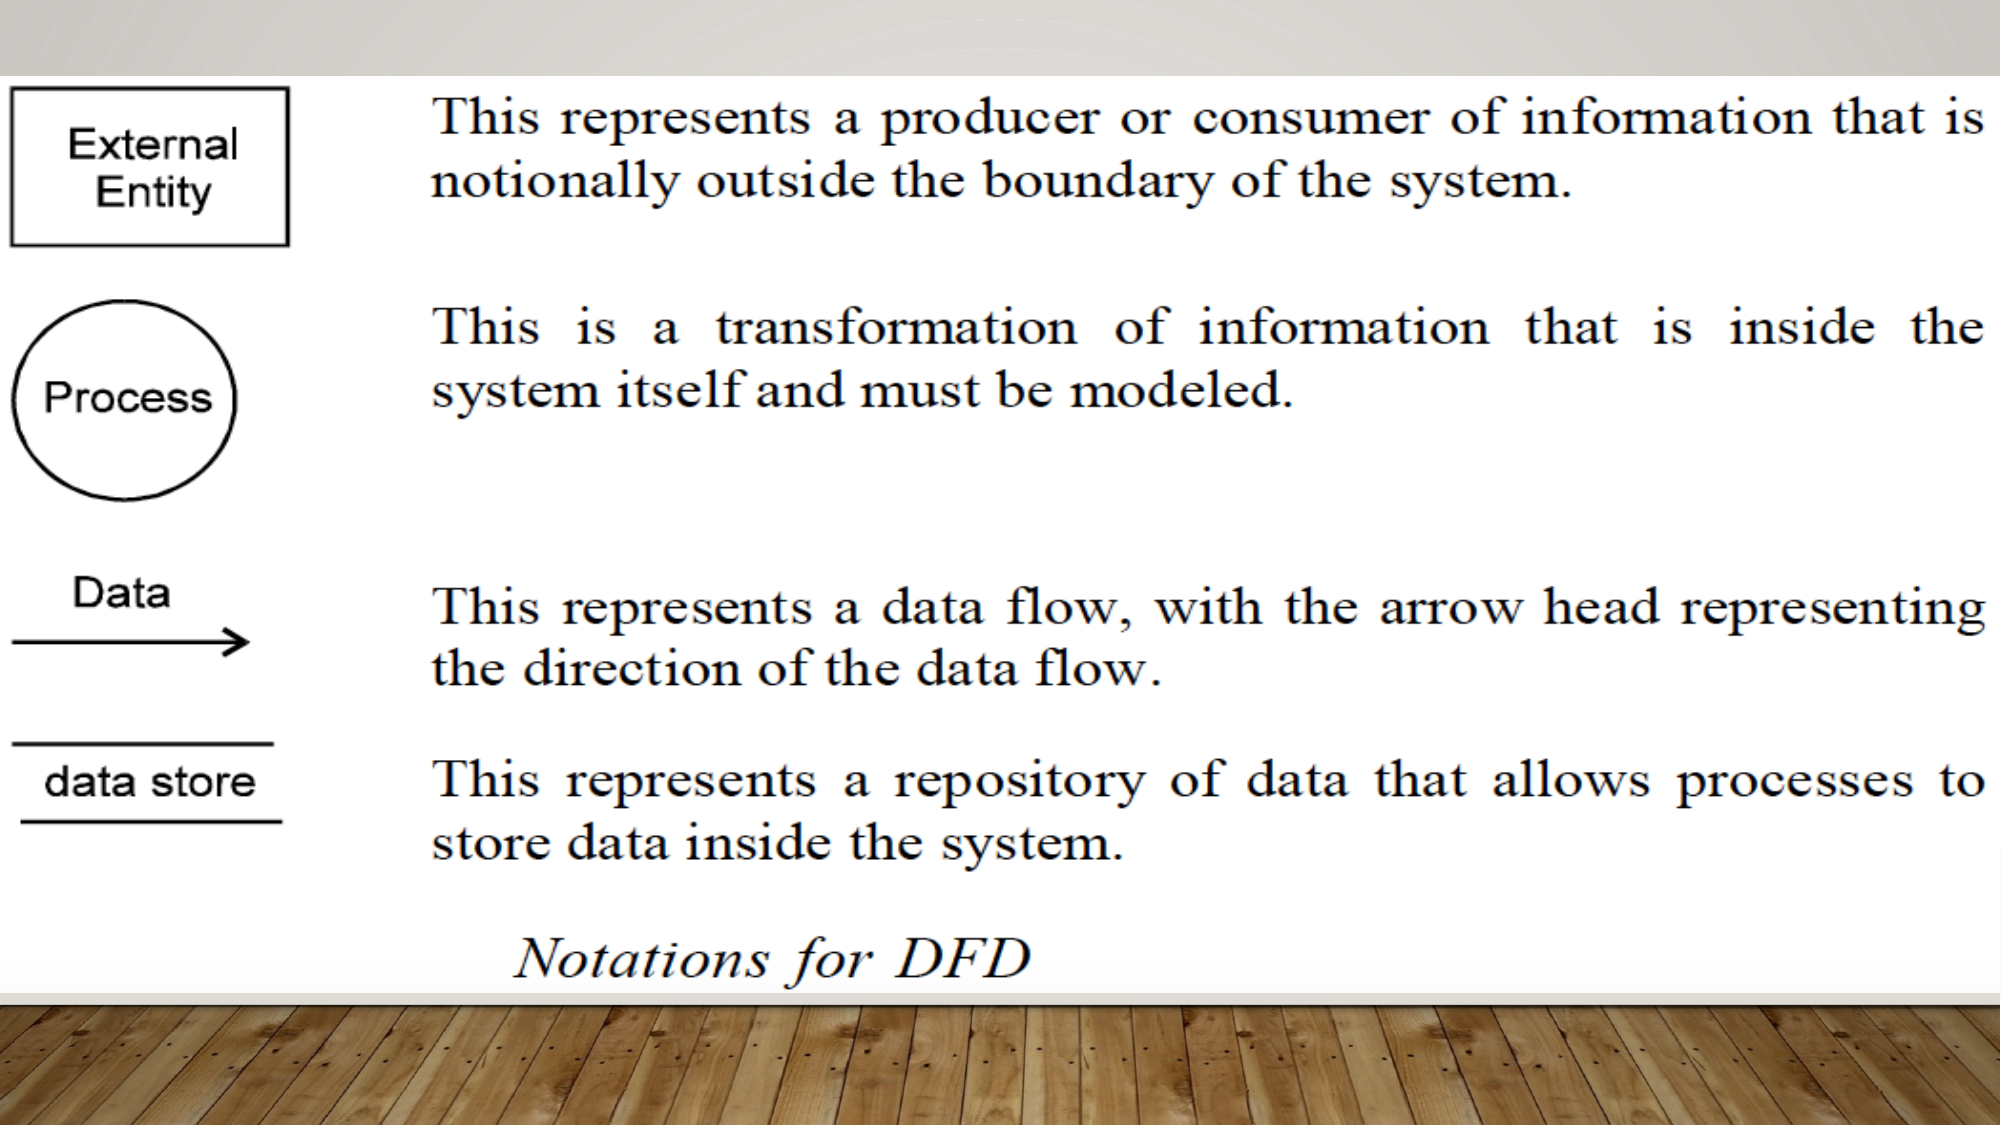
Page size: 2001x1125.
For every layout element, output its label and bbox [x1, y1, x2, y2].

picture [0, 1005, 2000, 1125]
list [0, 75, 2000, 994]
